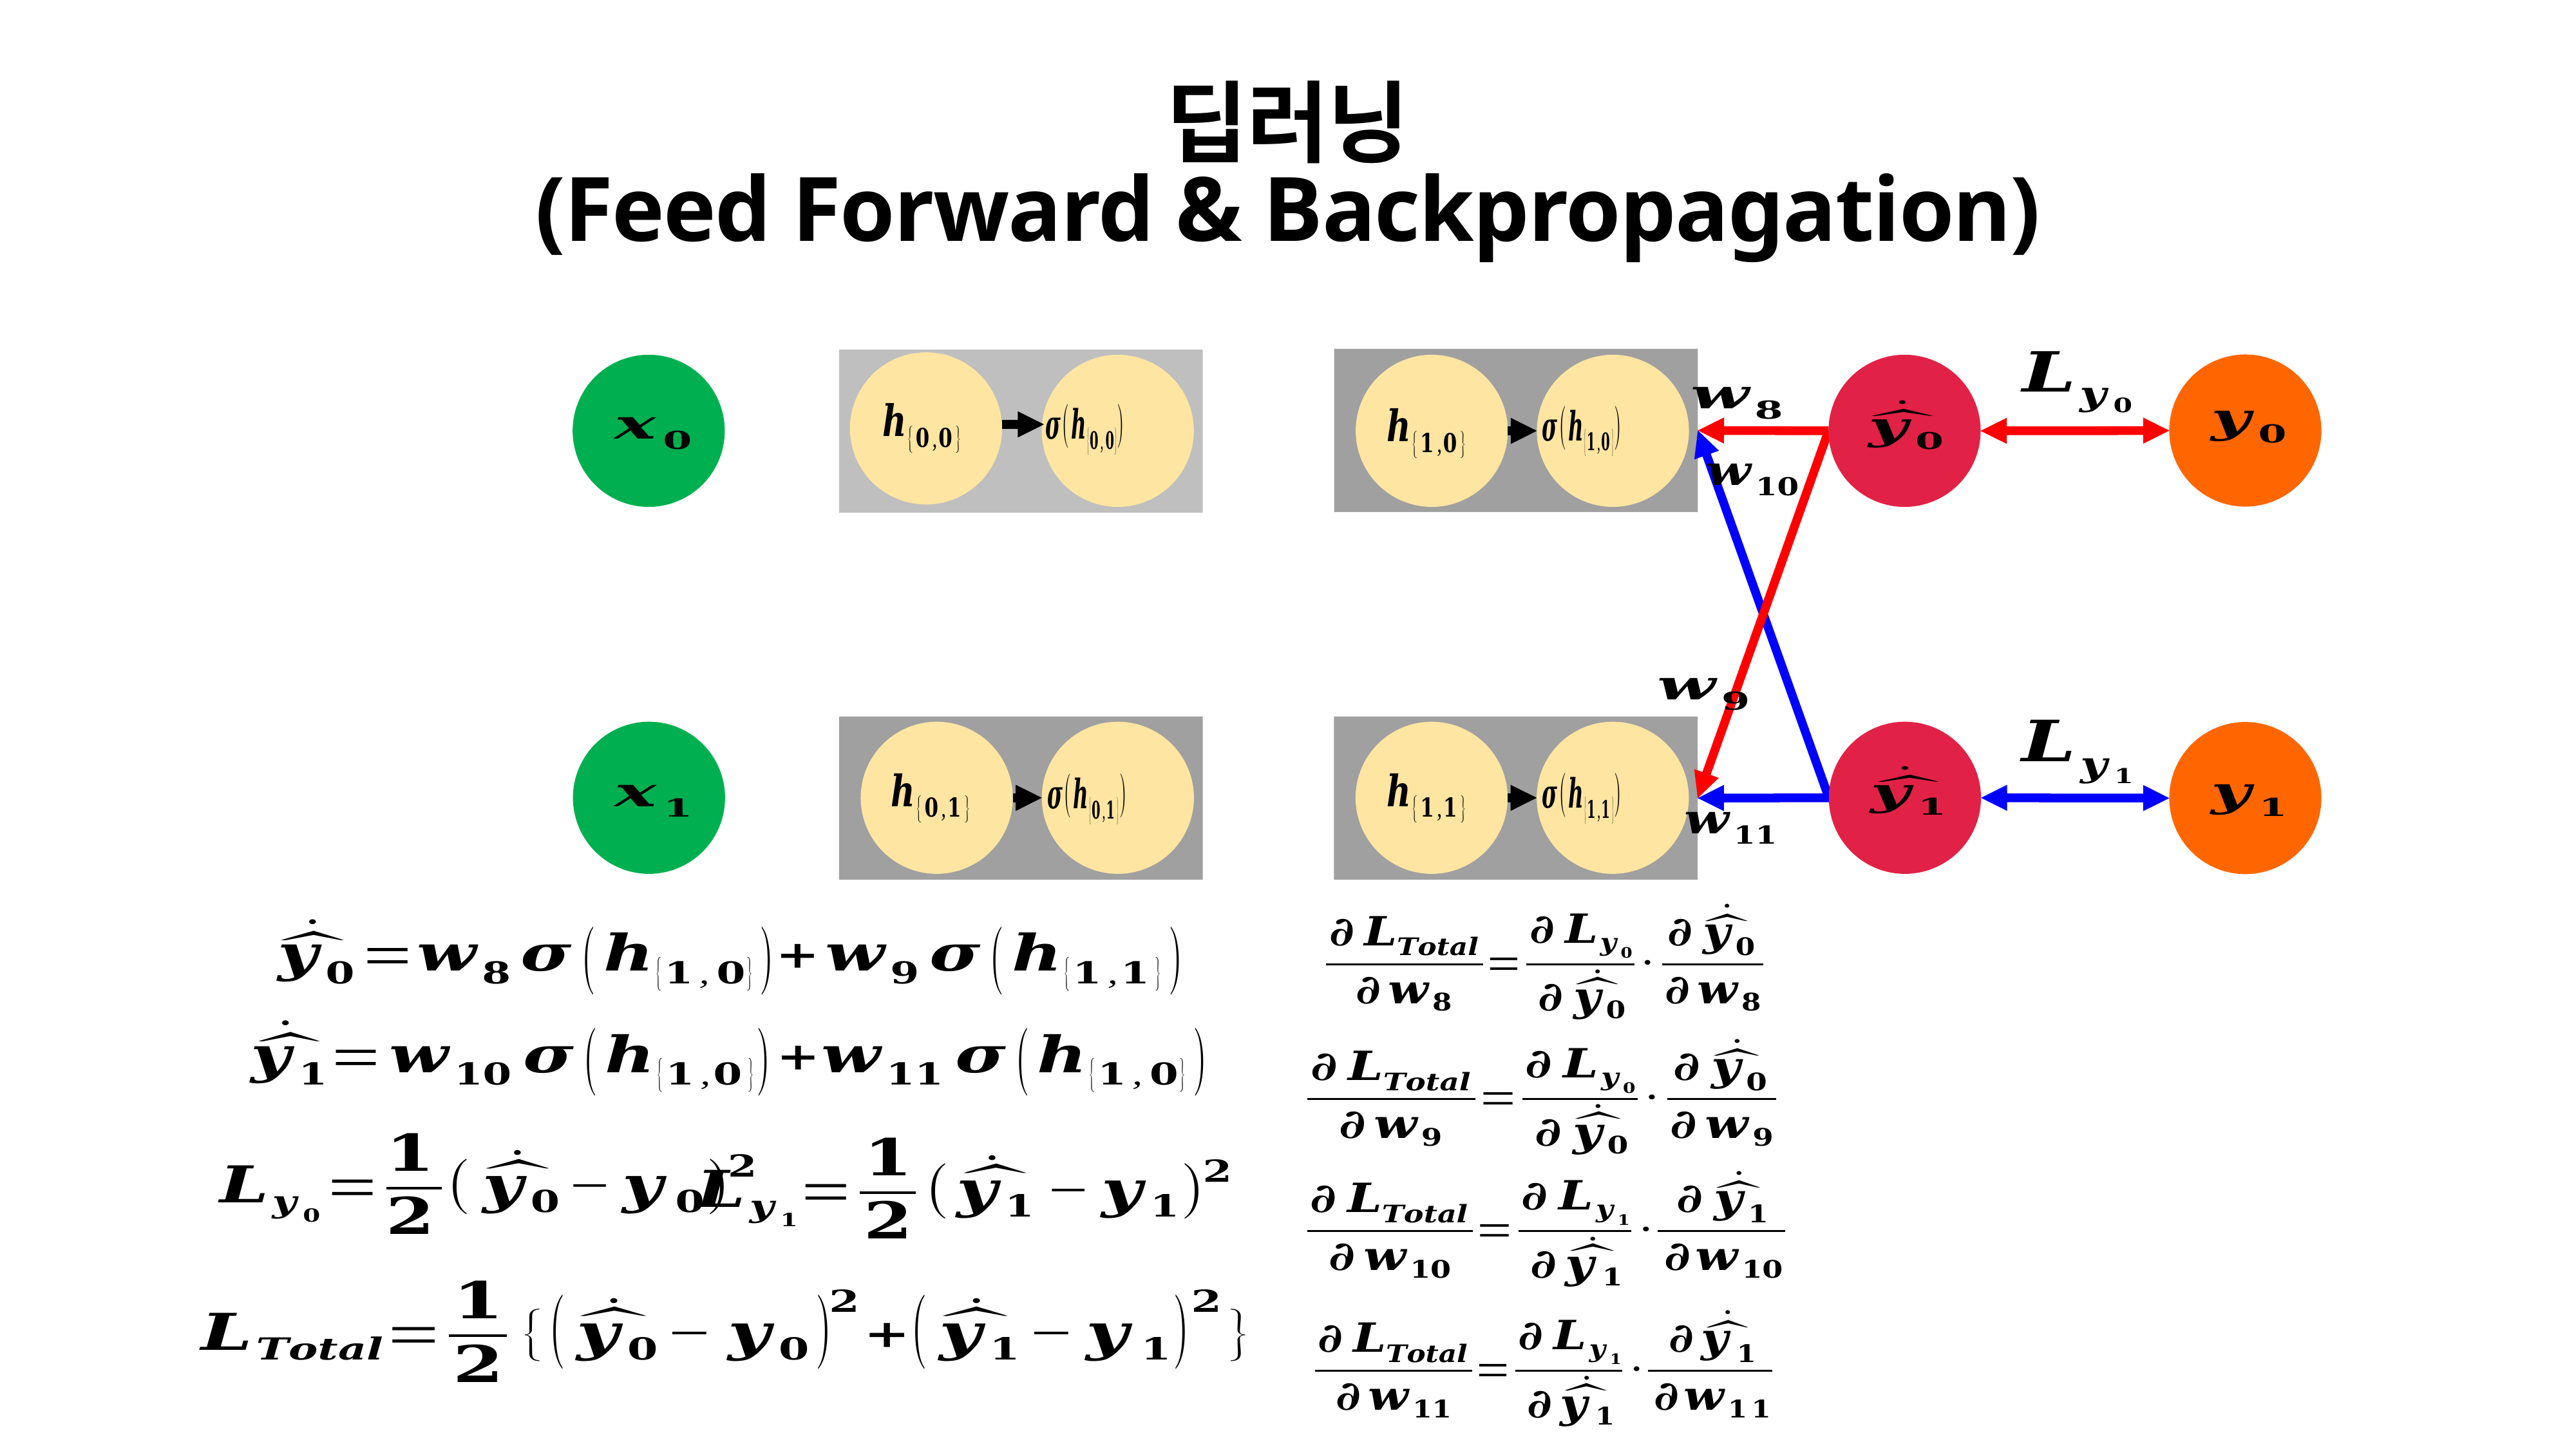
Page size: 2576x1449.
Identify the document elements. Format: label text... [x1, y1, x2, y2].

text_box [1828, 354, 1981, 507]
text_box [2169, 354, 2322, 507]
text_box [1828, 721, 1982, 874]
title 딥러닝 (Feed Forward & Backpropagation) [128, 81, 2448, 265]
text_box [849, 352, 1003, 505]
text_box [1537, 721, 1689, 874]
text_box [1041, 354, 1194, 507]
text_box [1698, 430, 1829, 799]
text_box [1355, 721, 1508, 874]
text_box [2169, 722, 2322, 875]
text_box [838, 716, 1203, 880]
text_box [573, 721, 725, 874]
text_box [1537, 354, 1689, 507]
text_box [1041, 721, 1194, 874]
text_box [860, 721, 1013, 874]
text_box [1334, 348, 1698, 513]
text_box [573, 354, 725, 507]
text_box [1334, 716, 1698, 880]
text_box [1356, 354, 1508, 507]
text_box [838, 349, 1203, 513]
